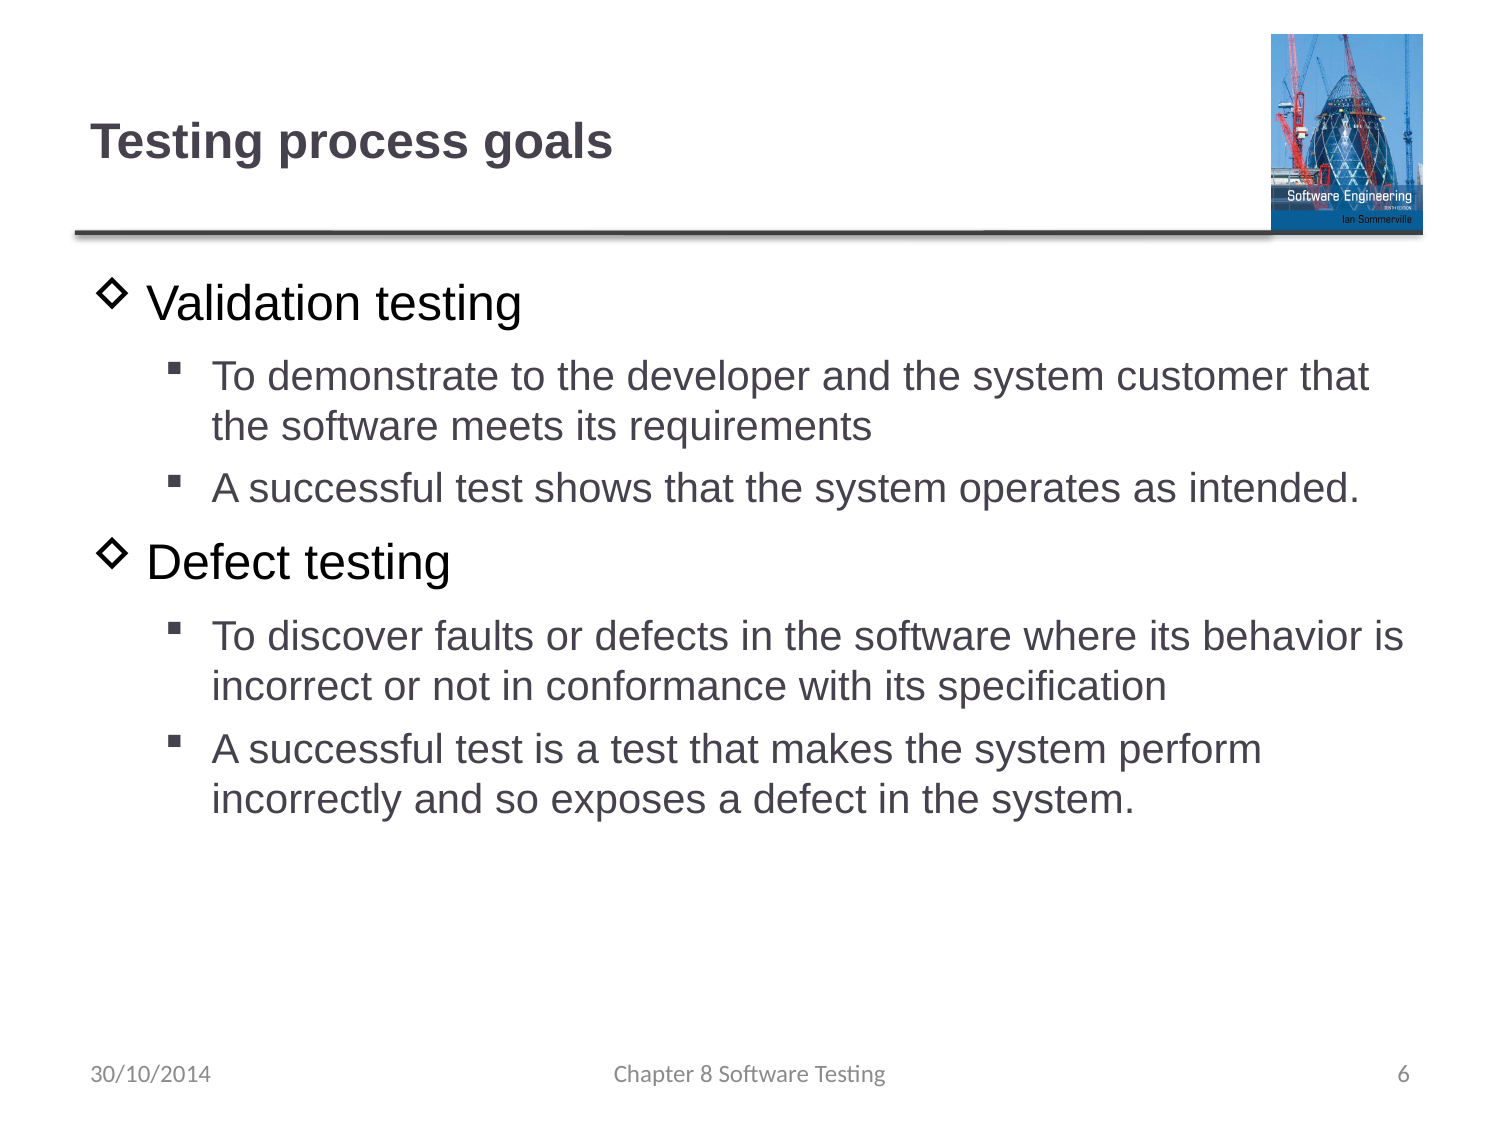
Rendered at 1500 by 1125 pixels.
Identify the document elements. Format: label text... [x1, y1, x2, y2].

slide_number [75, 1042, 425, 1103]
title Testing process goals [74, 44, 1272, 233]
picture [1271, 34, 1423, 230]
slide_number 6 [1074, 1042, 1425, 1103]
list Validation testing To demonstrate to the developer and the system customer that the software meets its requirements A successful test shows that the system operates as intended. Defect testing To discover faults or defects in the software where its behavior is incorrect or not in conformance with its specification A successful test is a test that makes the system perform incorrectly and so exposes a defect in the system. [75, 262, 1425, 1005]
footer Chapter 8 Software Testing [512, 1042, 988, 1103]
